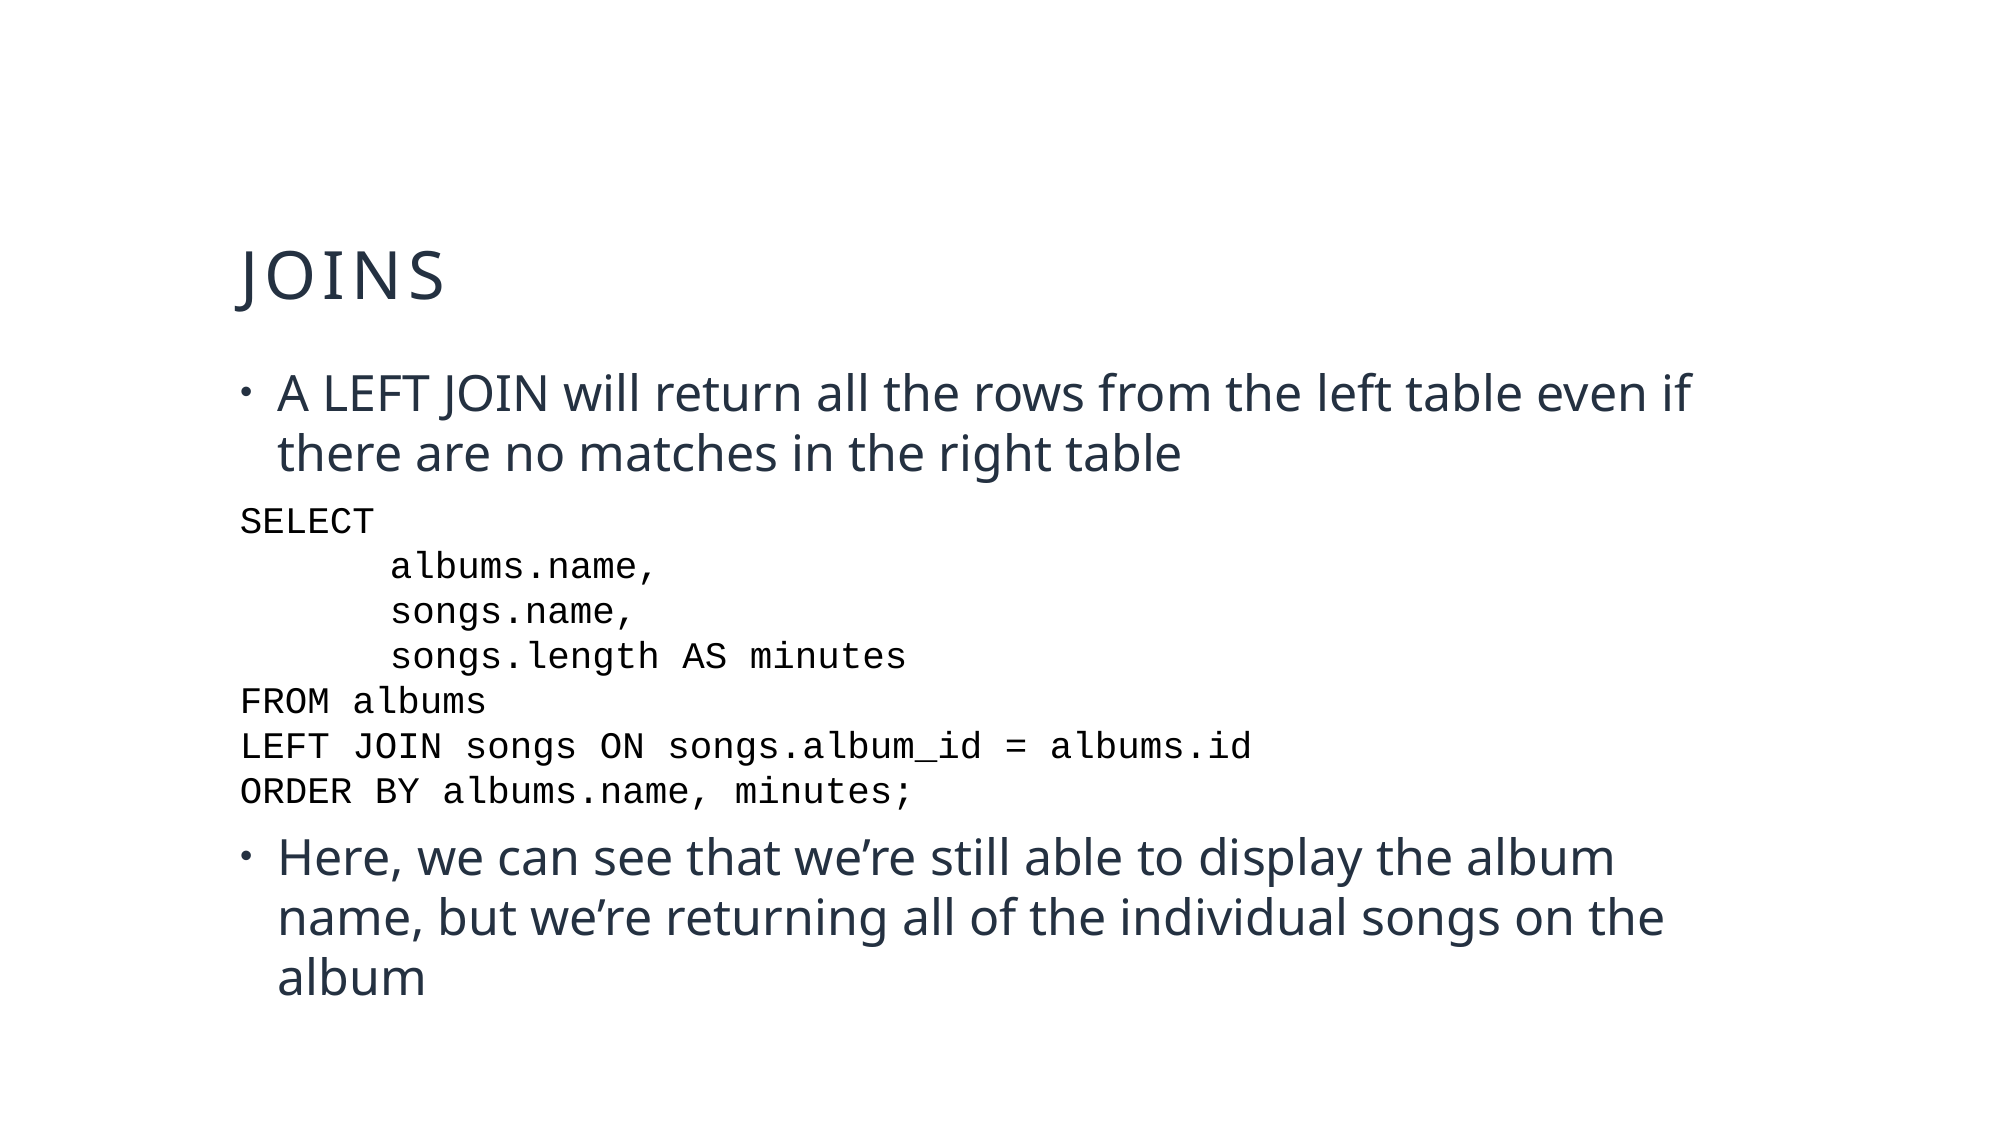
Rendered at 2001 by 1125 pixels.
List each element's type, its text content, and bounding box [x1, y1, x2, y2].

list A LEFT JOIN will return all the rows from the left table even if there are no matches in the right table Here, we can see that we’re still able to display the album name, but we’re returning all of the individual songs on the album [225, 353, 1782, 488]
text_box SELECT albums.name, songs.name, songs.length AS minutes FROM albums LEFT JOIN songs ON songs.album_id = albums.id ORDER BY albums.name, minutes; [225, 488, 1782, 819]
title joins [225, 96, 1782, 322]
